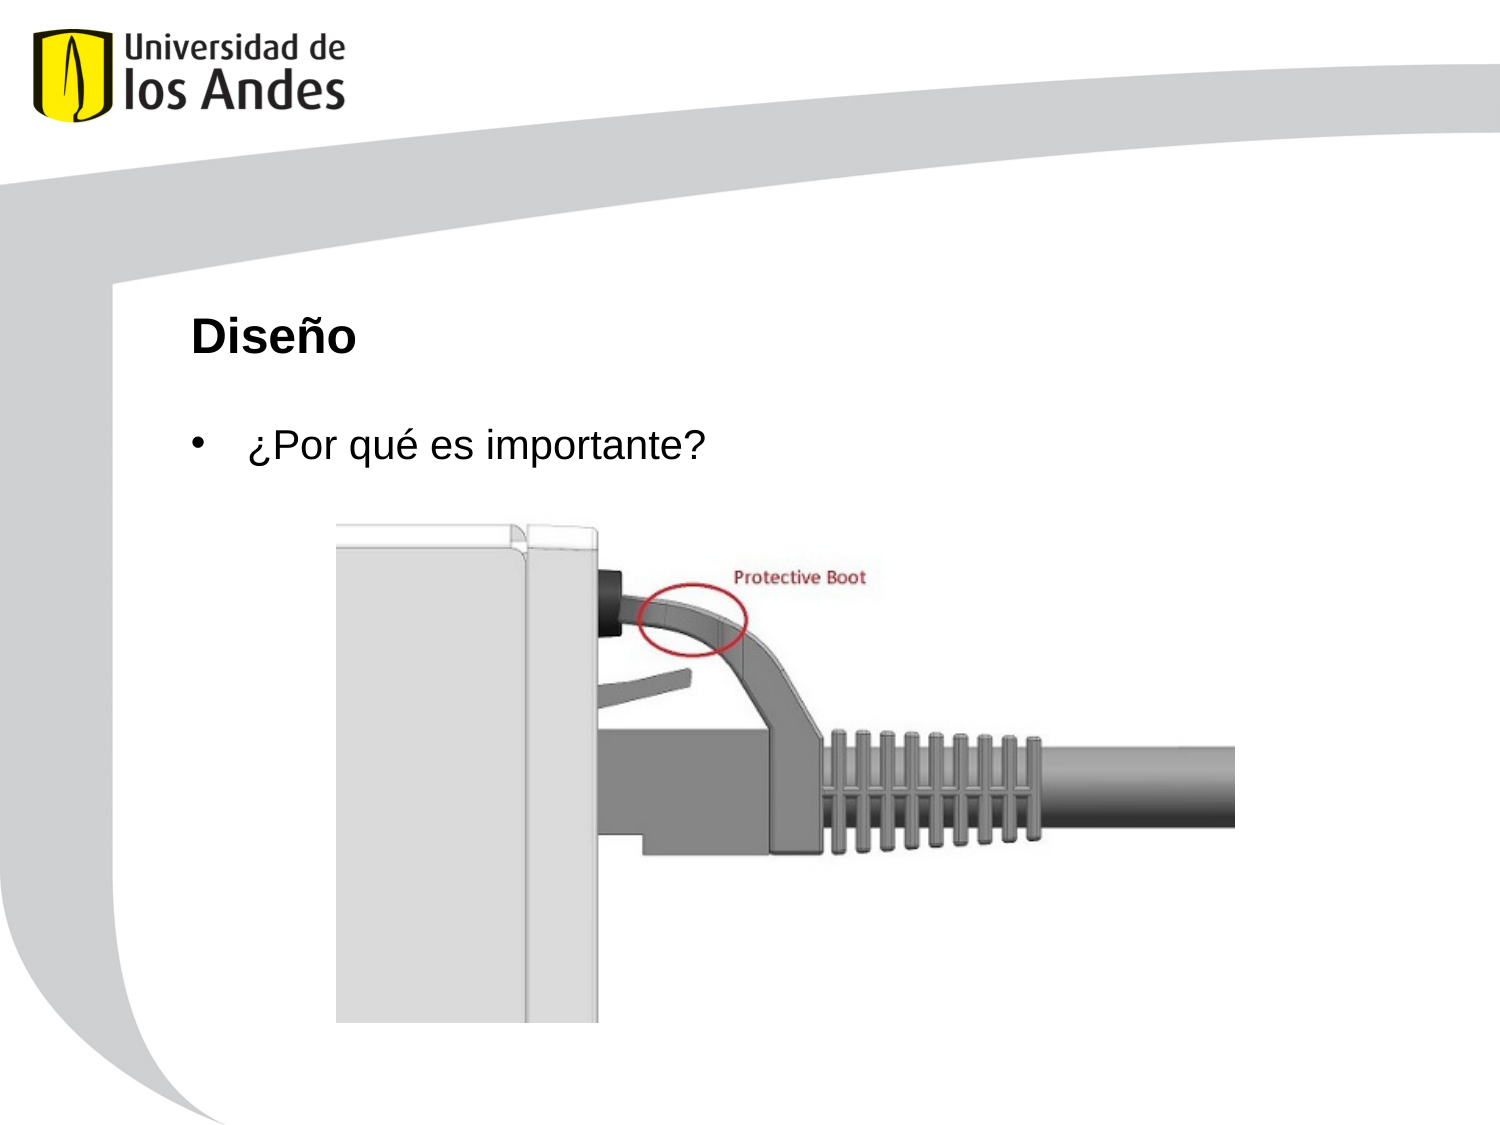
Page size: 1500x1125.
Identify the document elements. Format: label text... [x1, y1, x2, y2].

list ¿Por qué es importante? [175, 410, 1465, 492]
title Diseño [175, 292, 1500, 375]
picture [0, 0, 1500, 1125]
